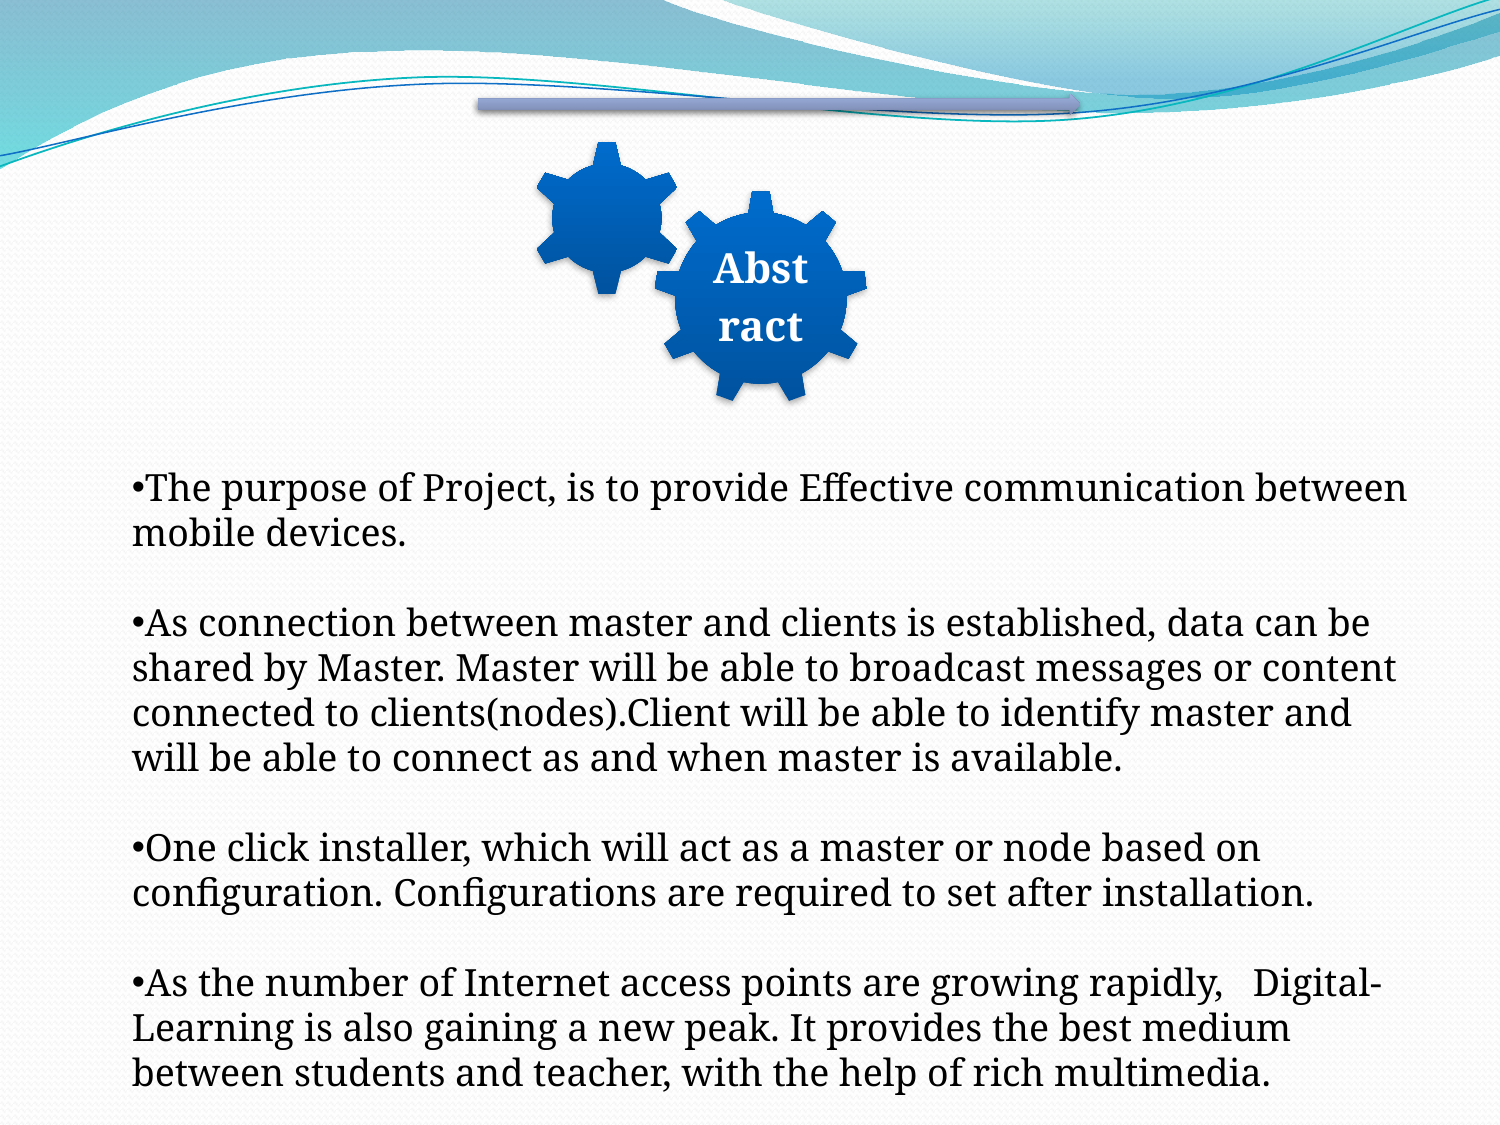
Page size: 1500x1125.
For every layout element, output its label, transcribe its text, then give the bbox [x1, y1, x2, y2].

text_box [265, 54, 1081, 445]
text_box The purpose of Project, is to provide Effective communication between mobile devices. As connection between master and clients is established, data can be shared by Master. Master will be able to broadcast messages or content connected to clients(nodes).Client will be able to identify master and will be able to connect as and when master is available. One click installer, which will act as a master or node based on configuration. Configurations are required to set after installation. As the number of Internet access points are growing rapidly, Digital-Learning is also gaining a new peak. It provides the best medium between students and teacher, with the help of rich multimedia. [117, 456, 1430, 1125]
